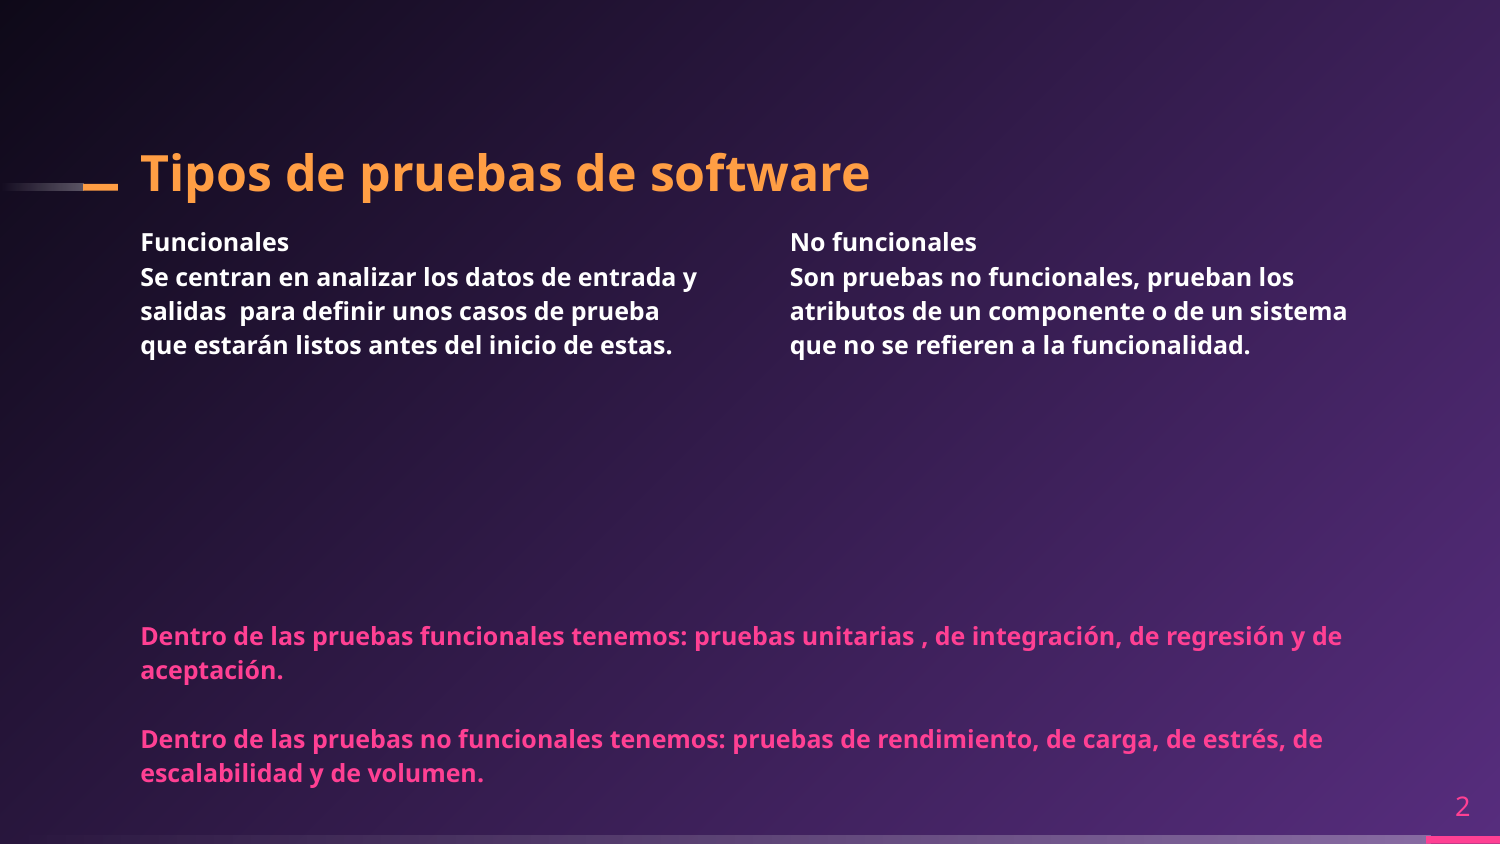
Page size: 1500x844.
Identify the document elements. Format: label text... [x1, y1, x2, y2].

text_box No funcionales Son pruebas no funcionales, prueban los atributos de un componente o de un sistema que no se refieren a la funcionalidad. [789, 222, 1360, 566]
text_box Dentro de las pruebas funcionales tenemos: pruebas unitarias , de integración, de regresión y de aceptación. Dentro de las pruebas no funcionales tenemos: pruebas de rendimiento, de carga, de estrés, de escalabilidad y de volumen. [140, 615, 1360, 723]
text_box <número> [1426, 779, 1500, 836]
text_box Tipos de pruebas de software [140, 137, 1011, 202]
text_box Funcionales Se centran en analizar los datos de entrada y salidas para definir unos casos de prueba que estarán listos antes del inicio de estas. [140, 222, 710, 566]
